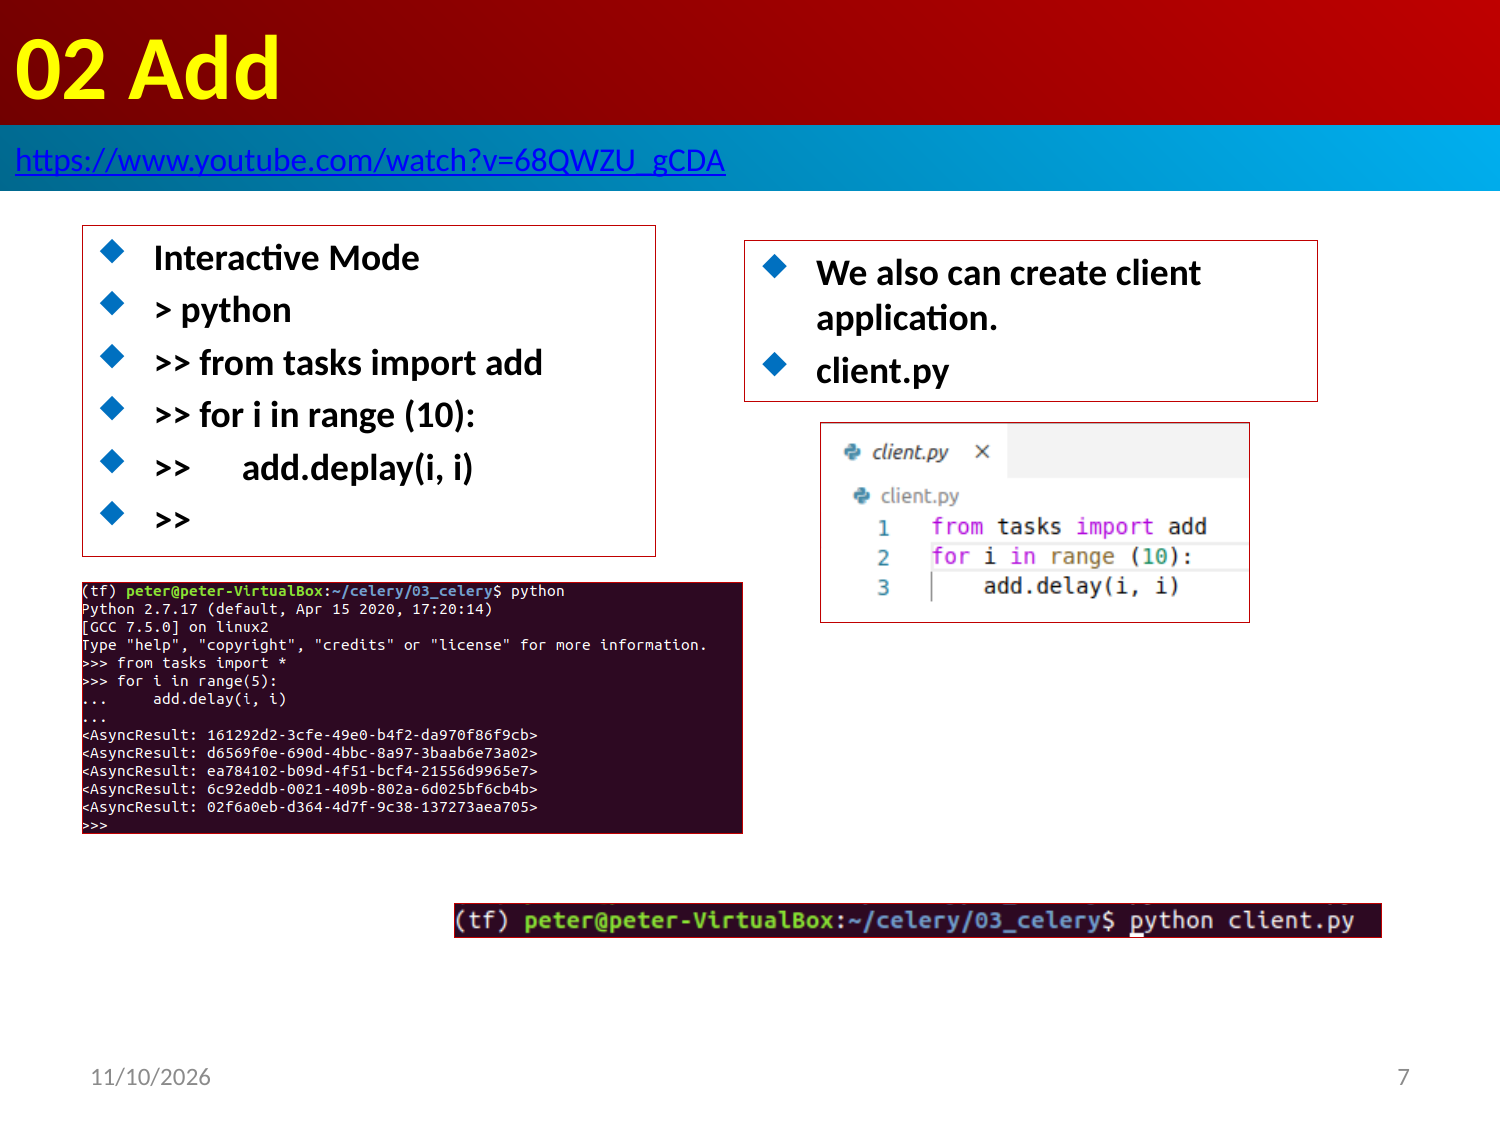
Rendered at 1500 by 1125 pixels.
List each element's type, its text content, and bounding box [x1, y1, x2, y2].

subtitle Interactive Mode > python >> from tasks import add >> for i in range (10): >> add.deplay(i, i) >> [82, 225, 656, 557]
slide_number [75, 1042, 425, 1109]
text_box We also can create client application. client.py [744, 240, 1318, 402]
picture [820, 421, 1251, 623]
picture [454, 903, 1382, 939]
slide_number 7 [1074, 1042, 1425, 1109]
text_box https://www.youtube.com/watch?v=68QWZU_gCDA [0, 125, 1500, 191]
title 02 Add [0, 0, 1500, 125]
picture [81, 581, 743, 834]
